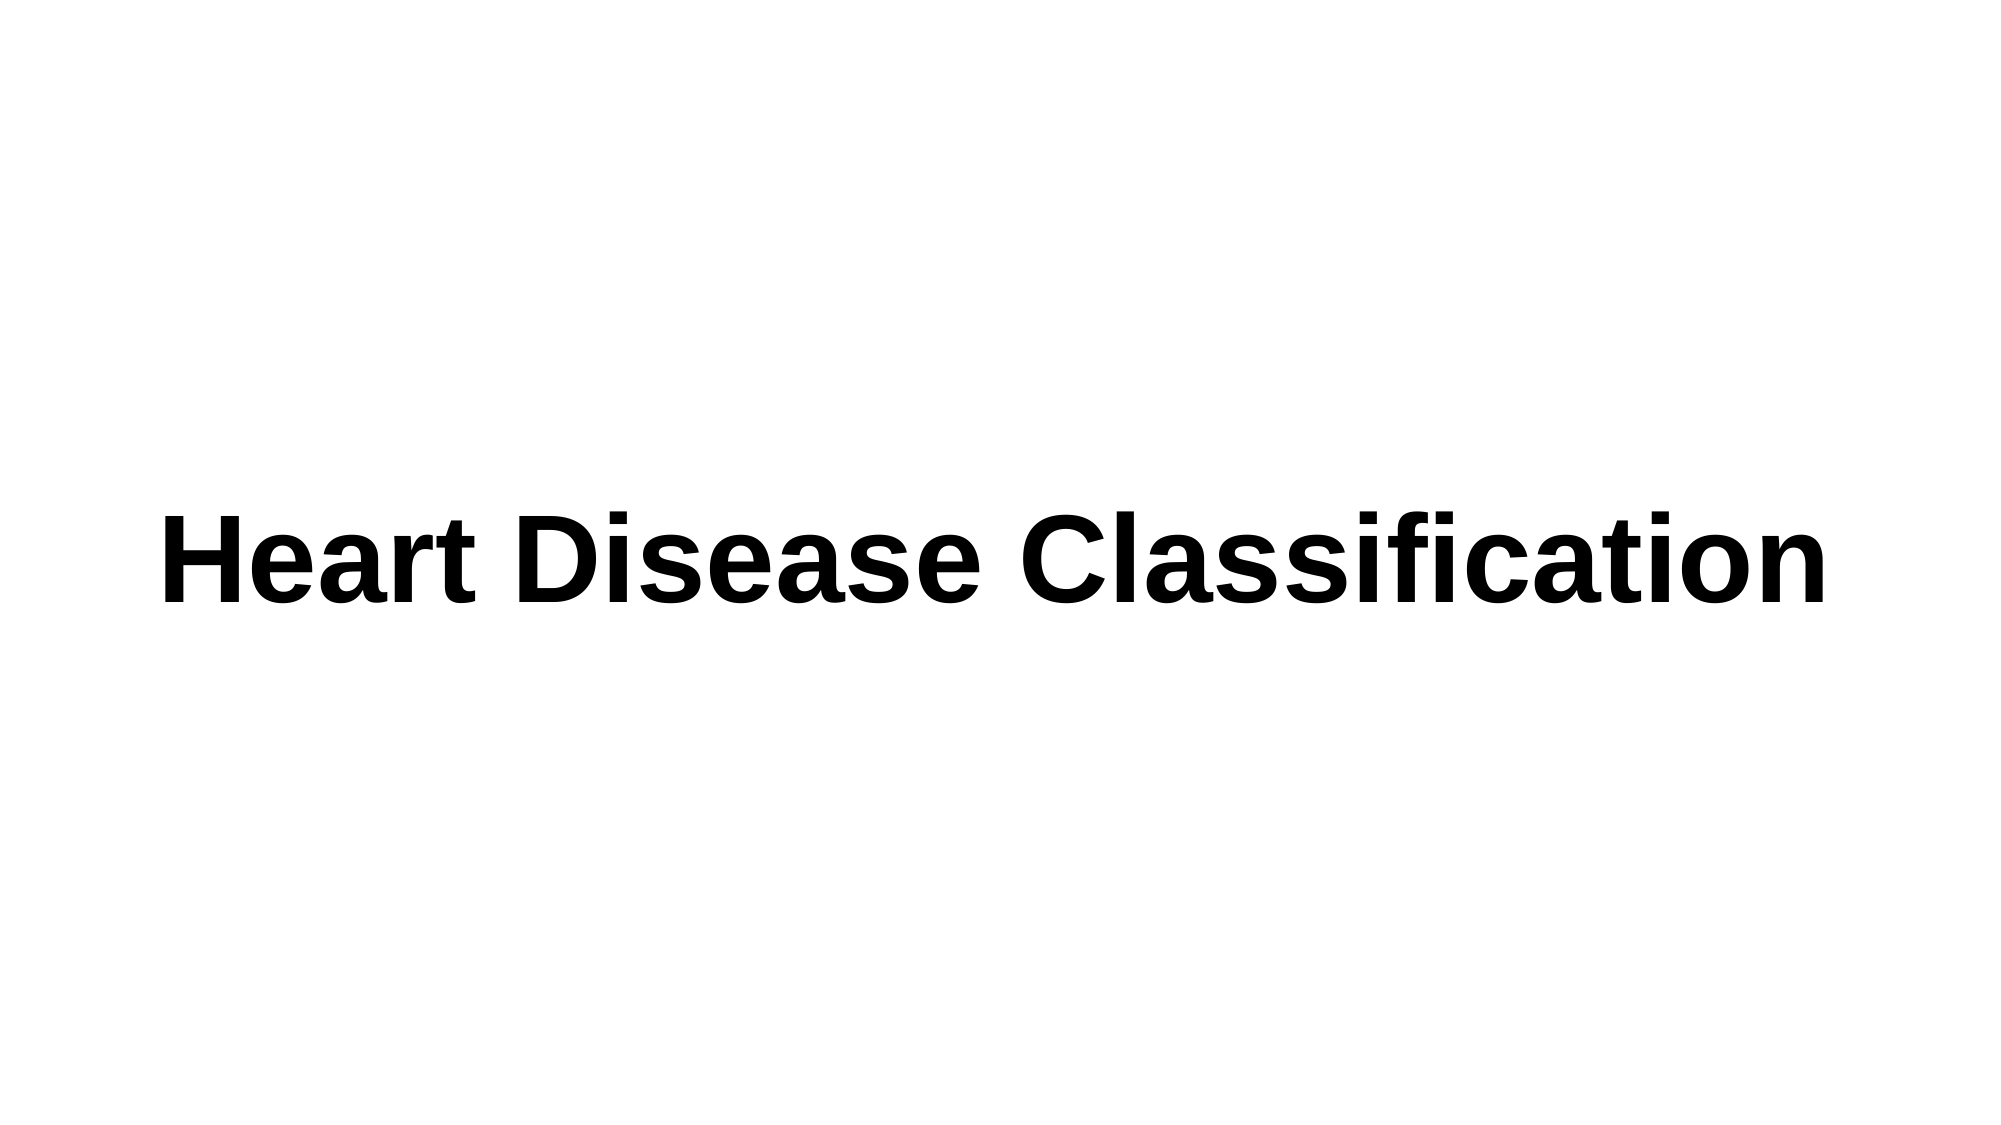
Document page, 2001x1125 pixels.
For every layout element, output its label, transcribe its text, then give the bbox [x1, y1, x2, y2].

title Heart Disease Classification [142, 453, 1858, 672]
